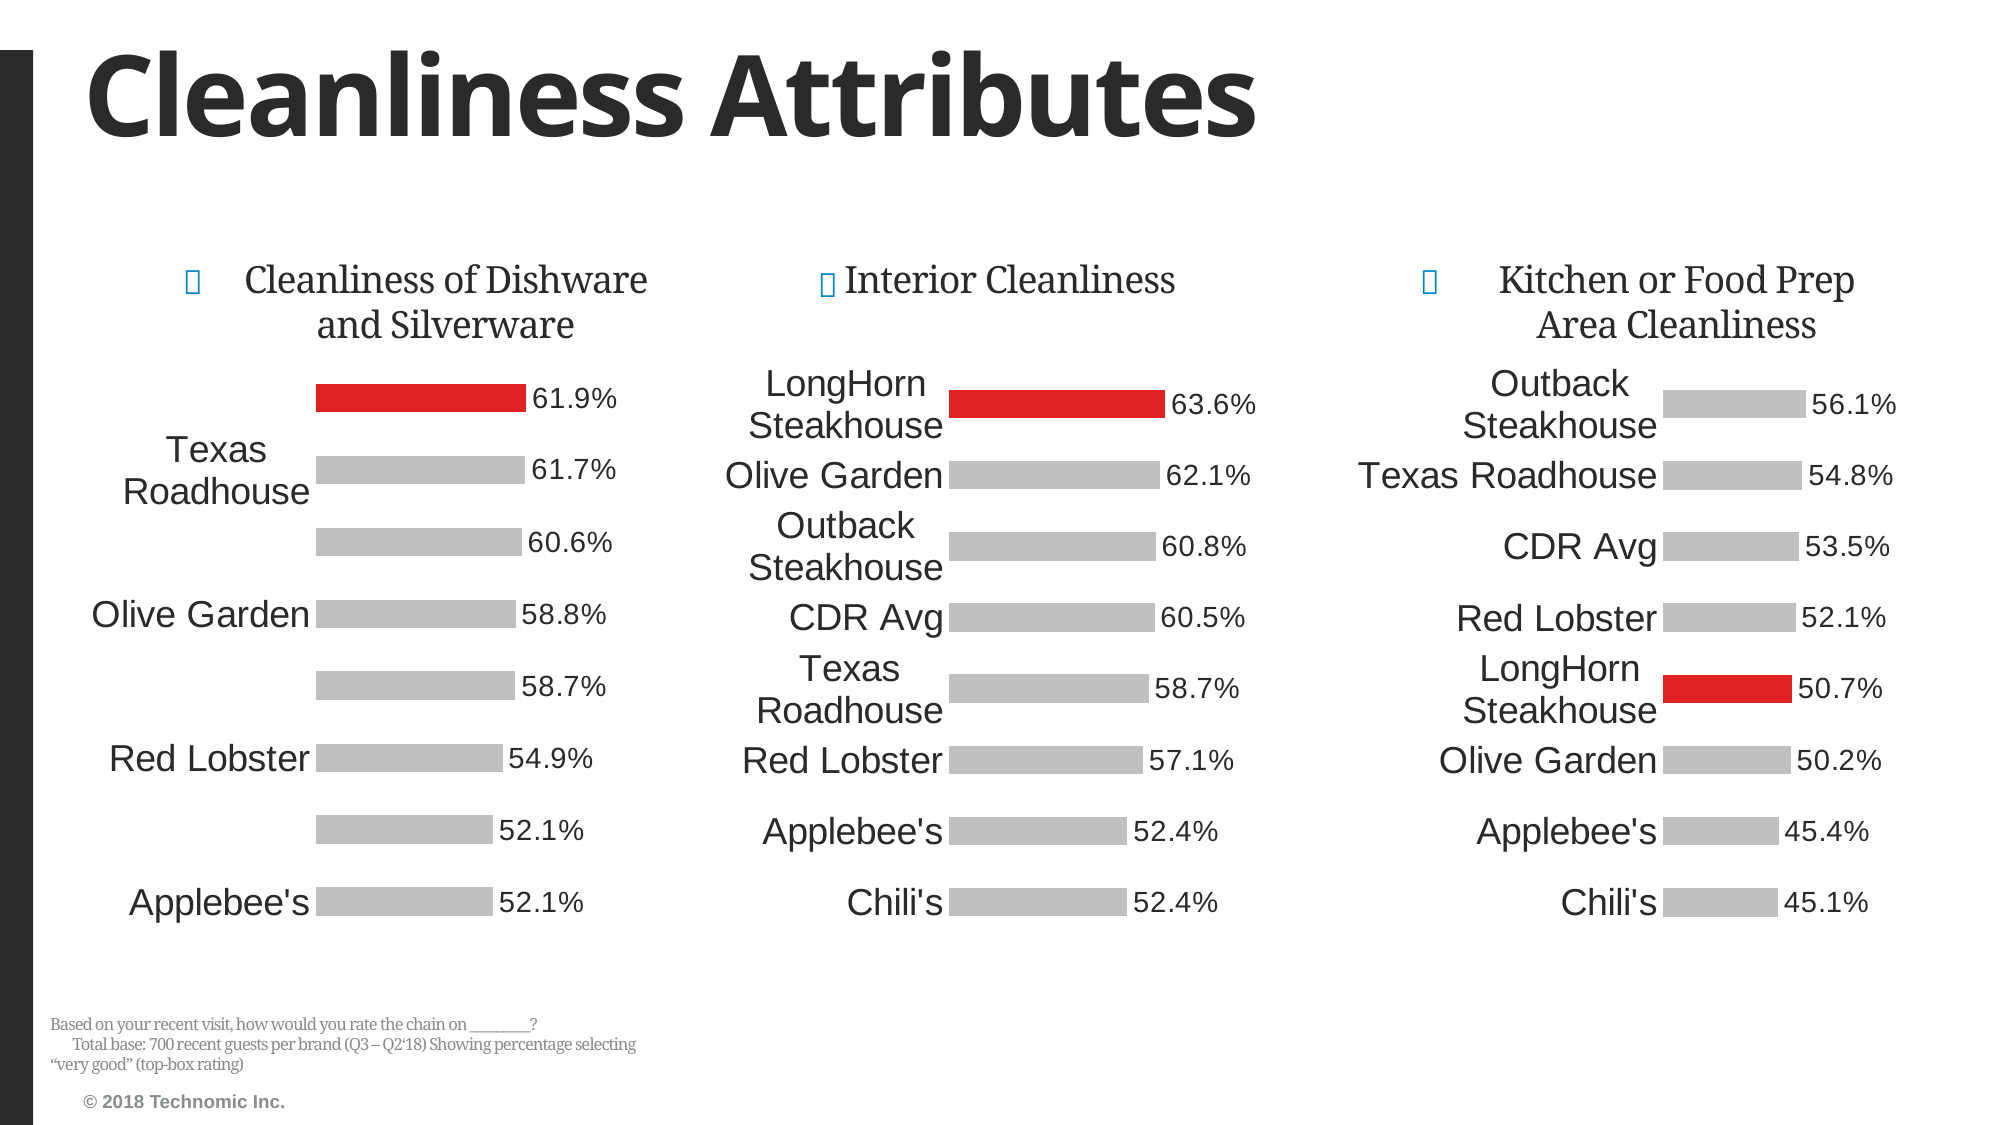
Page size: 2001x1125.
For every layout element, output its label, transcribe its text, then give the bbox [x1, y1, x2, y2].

chart [713, 349, 1284, 951]
chart [1345, 349, 1917, 951]
title Cleanliness Attributes [83, 50, 1434, 179]
list Interior Cleanliness [800, 256, 1221, 332]
list Cleanliness of Dishware and Silverware [208, 256, 684, 332]
chart [79, 349, 651, 951]
list Kitchen or Food Prep Area Cleanliness [1462, 256, 1891, 332]
list Based on your recent visit, how would you rate the chain on _________? Total base: 700 recent guests per brand (Q3 – Q2‘18) Showing percentage selecting “very good” (top-box rating) [50, 1014, 653, 1094]
